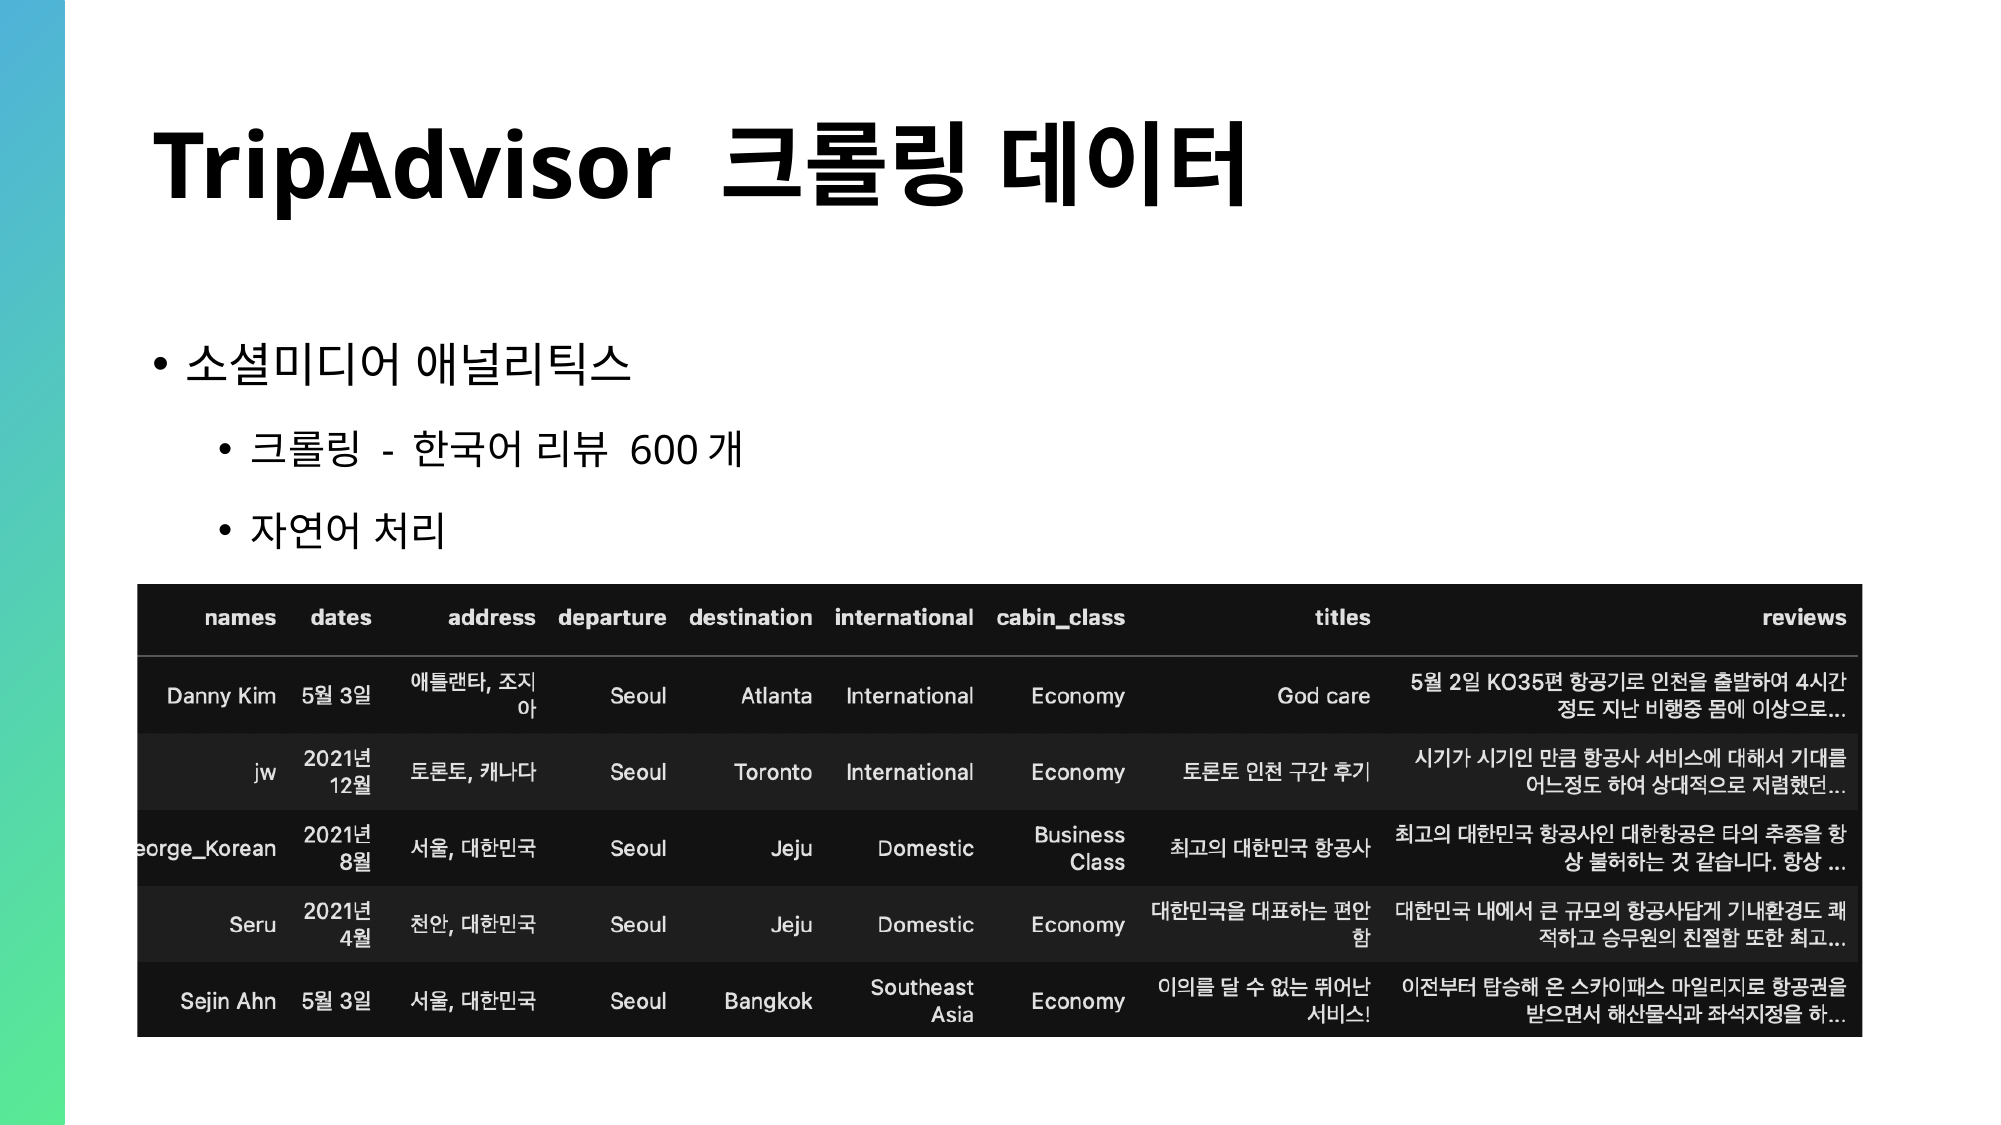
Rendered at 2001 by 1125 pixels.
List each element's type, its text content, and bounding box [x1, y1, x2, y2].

text_box [0, 0, 66, 1125]
title TripAdvisor 크롤링 데이터 [137, 59, 1863, 278]
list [137, 584, 1863, 1037]
text_box 소셜미디어 애널리틱스 크롤링 - 한국어 리뷰 600개 자연어 처리 [137, 299, 1863, 563]
